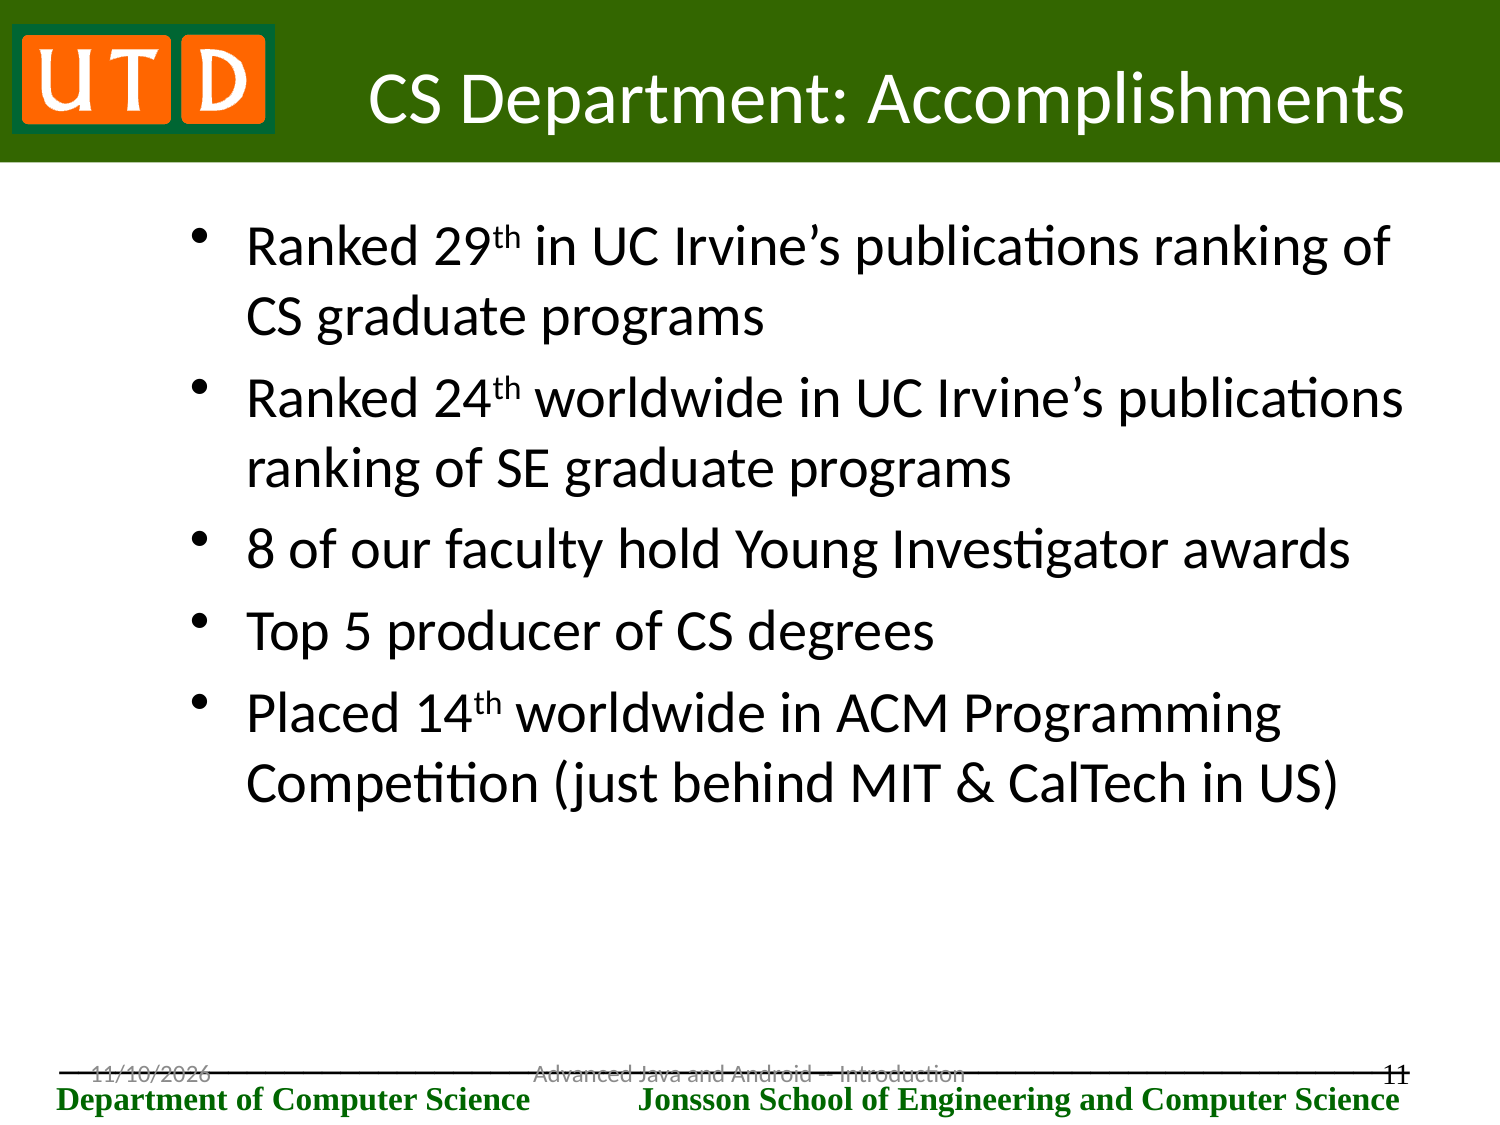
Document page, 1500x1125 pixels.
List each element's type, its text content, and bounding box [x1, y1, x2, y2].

picture [12, 24, 276, 135]
title CS Department: Accomplishments [275, 37, 1500, 150]
footer Advanced Java and Android -- Introduction [512, 1042, 988, 1103]
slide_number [75, 1042, 425, 1103]
text_box [0, 0, 1500, 163]
text_box ________________________________________________________________________ Department of Computer Science Jonsson School of Engineering and Computer Science [0, 1024, 1500, 1125]
text_box Ranked 29th in UC Irvine’s publications ranking of CS graduate programs Ranked 24th worldwide in UC Irvine’s publications ranking of SE graduate programs 8 of our faculty hold Young Investigator awards Top 5 producer of CS degrees Placed 14th worldwide in ACM Programming Competition (just behind MIT & CalTech in US) [174, 199, 1425, 813]
